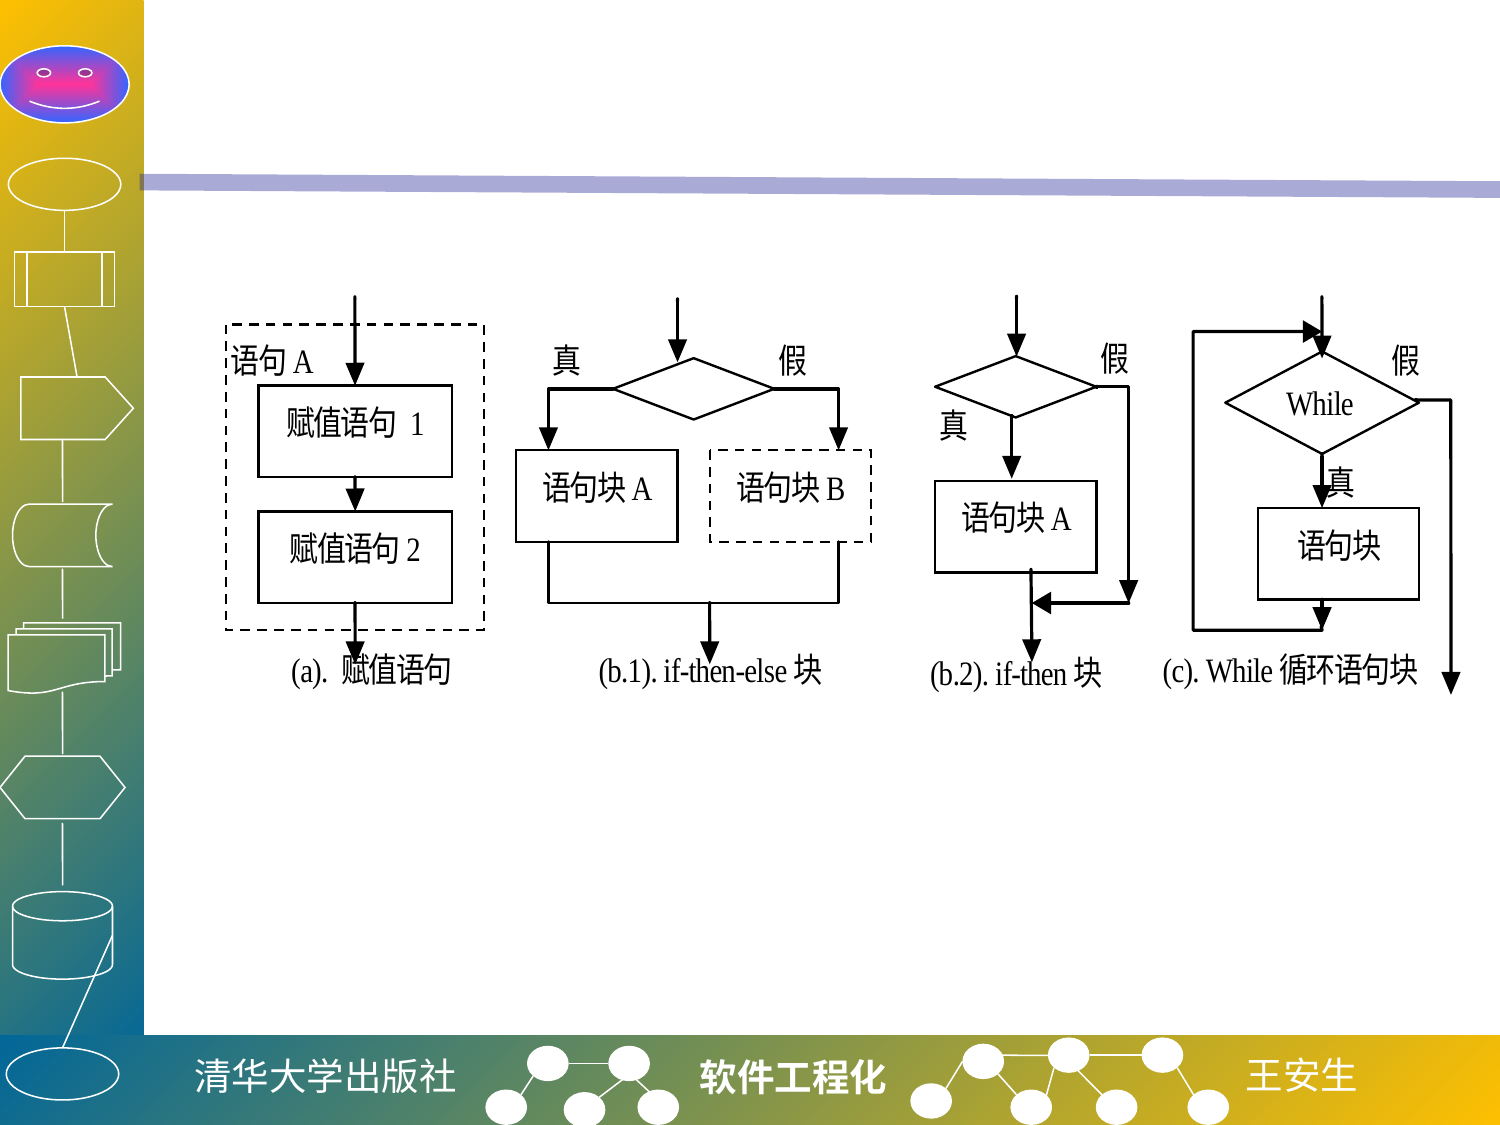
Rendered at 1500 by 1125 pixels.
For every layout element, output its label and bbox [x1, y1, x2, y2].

picture [125, 266, 1488, 758]
